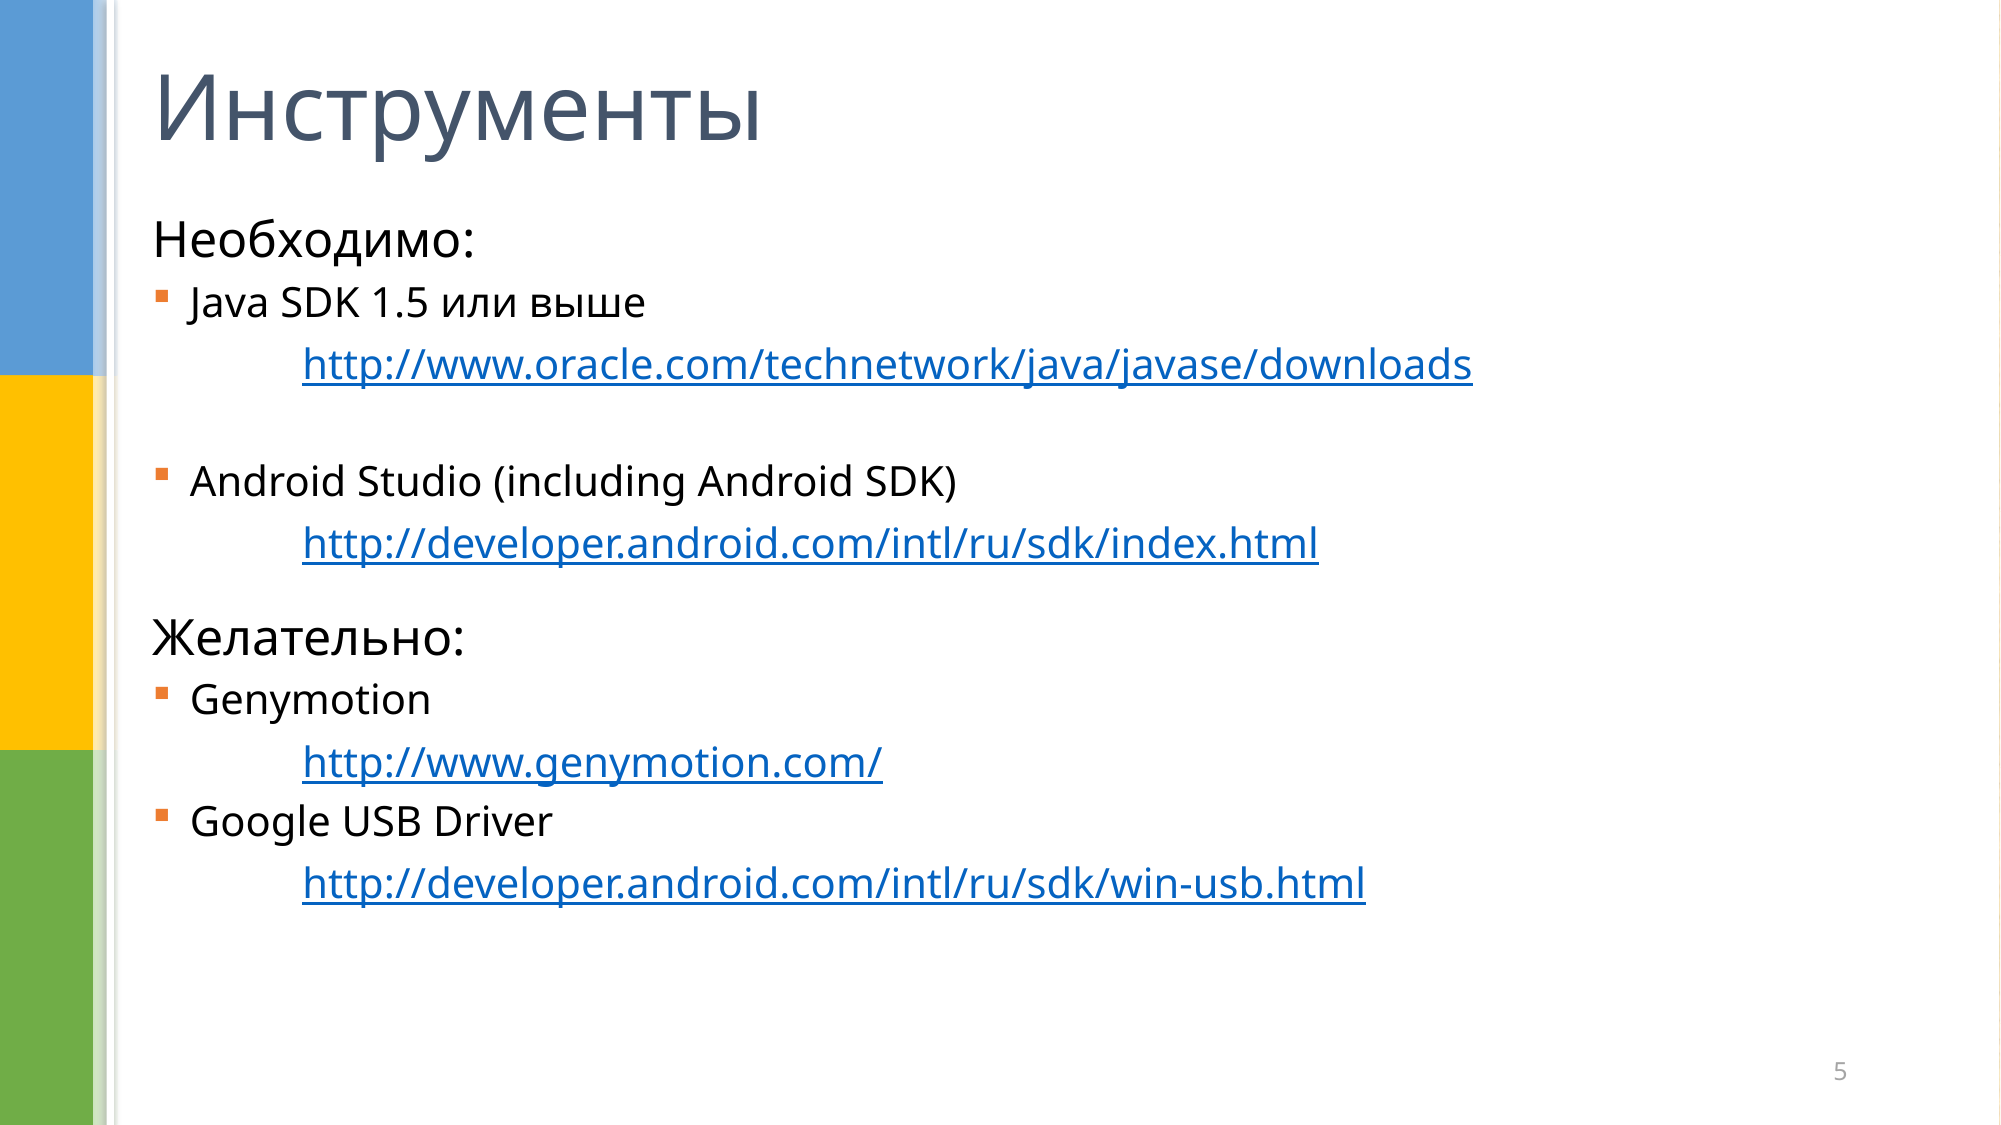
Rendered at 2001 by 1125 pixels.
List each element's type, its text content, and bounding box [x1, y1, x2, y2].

list Необходимо: Java SDK 1.5 или выше http://www.oracle.com/technetwork/java/javase/downloads Android Studio (including Android SDK) http://developer.android.com/intl/ru/sdk/index.html Желательно: Genymotion http://www.genymotion.com/ Google USB Driver http://developer.android.com/intl/ru/sdk/win-usb.html [137, 206, 1863, 1020]
slide_number 5 [1325, 1042, 1863, 1103]
title Инструменты [137, 22, 1863, 185]
